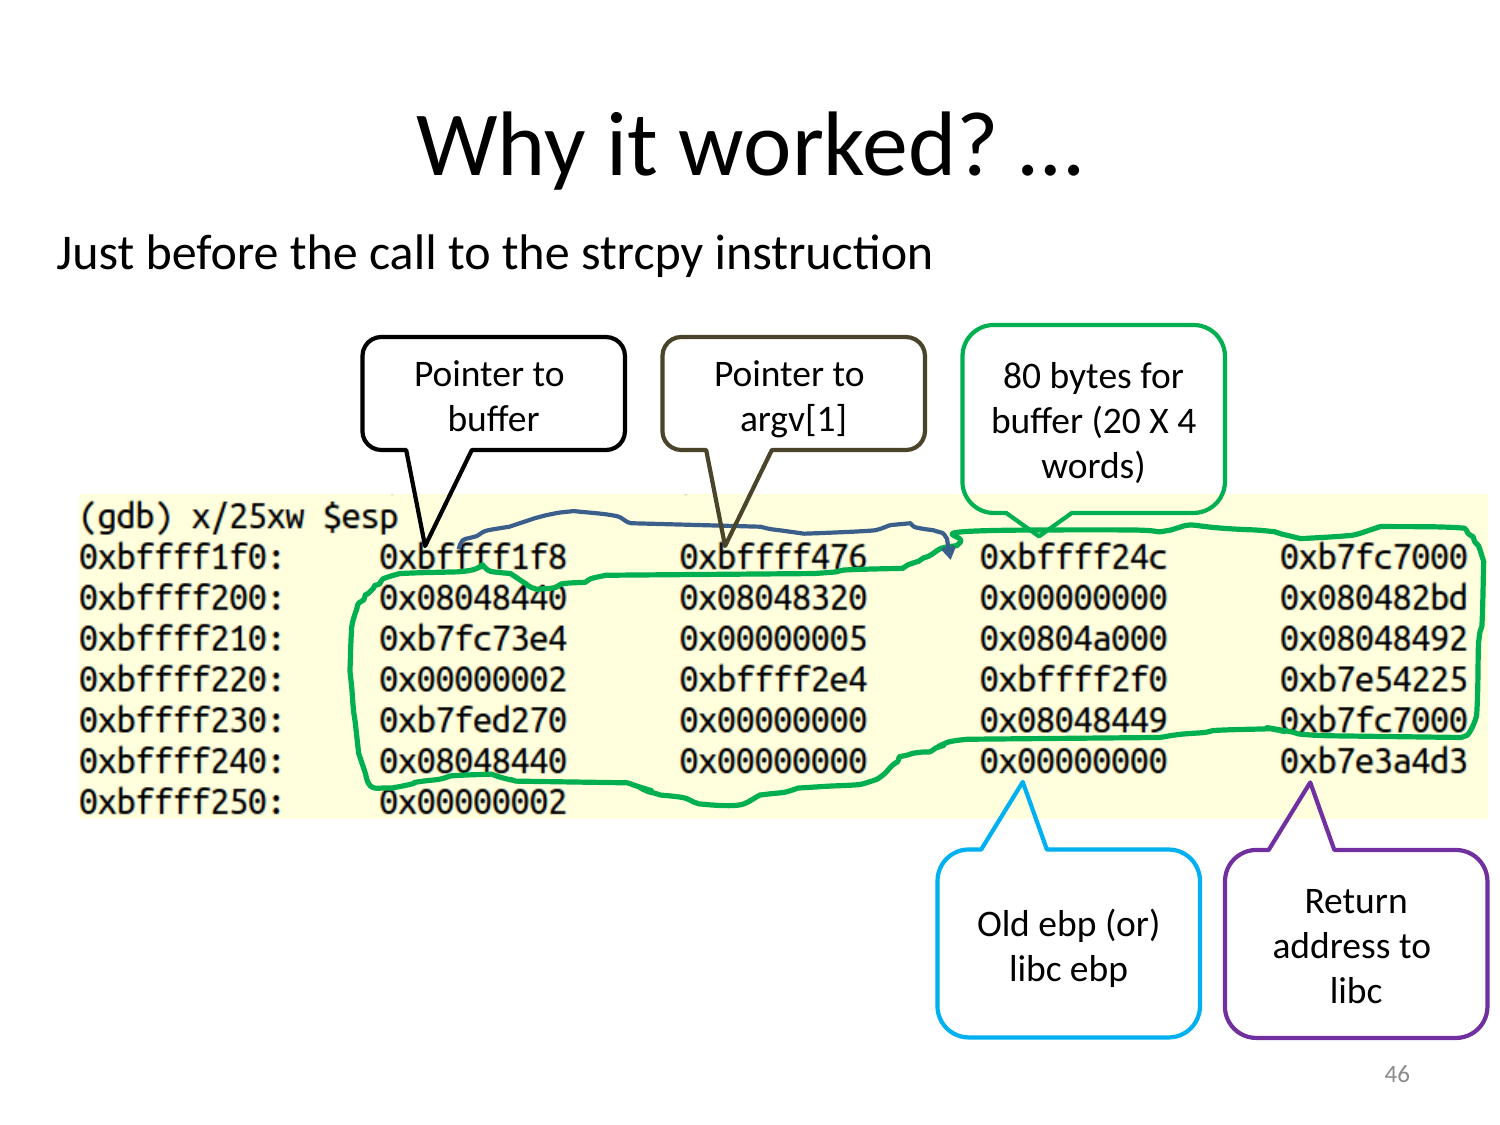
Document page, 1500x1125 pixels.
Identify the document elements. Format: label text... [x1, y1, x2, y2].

picture [79, 494, 1488, 819]
text_box Pointer to buffer [360, 334, 628, 493]
text_box Just before the call to the strcpy instruction [41, 212, 949, 288]
text_box Return address to libc [1222, 826, 1490, 1041]
text_box Pointer to argv[1] [660, 334, 928, 493]
text_box 80 bytes for buffer (20 X 4 words) [960, 322, 1228, 493]
slide_number 46 [1074, 1042, 1425, 1103]
picture [1004, 790, 1033, 819]
title Why it worked? … [75, 45, 1425, 233]
text_box Old ebp (or) libc ebp [935, 826, 1203, 1040]
